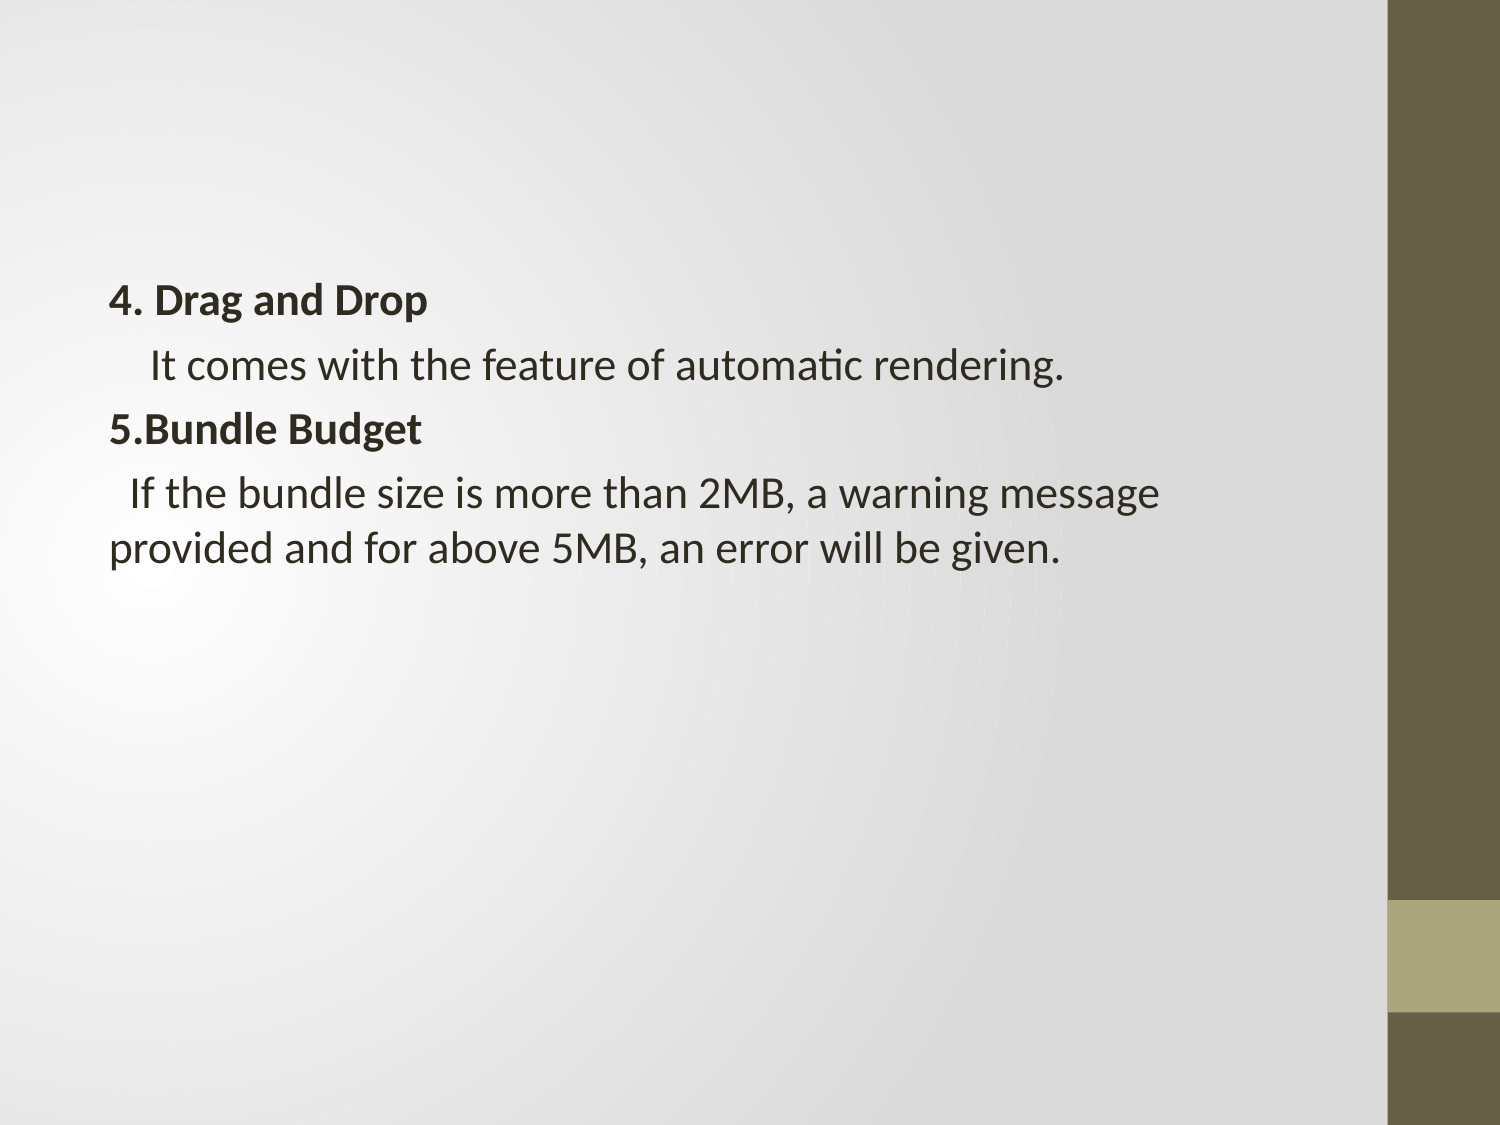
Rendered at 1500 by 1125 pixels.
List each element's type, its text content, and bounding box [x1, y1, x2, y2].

list 4. Drag and Drop It comes with the feature of automatic rendering. 5.Bundle Budget If the bundle size is more than 2MB, a warning message provided and for above 5MB, an error will be given. [75, 262, 1325, 1050]
